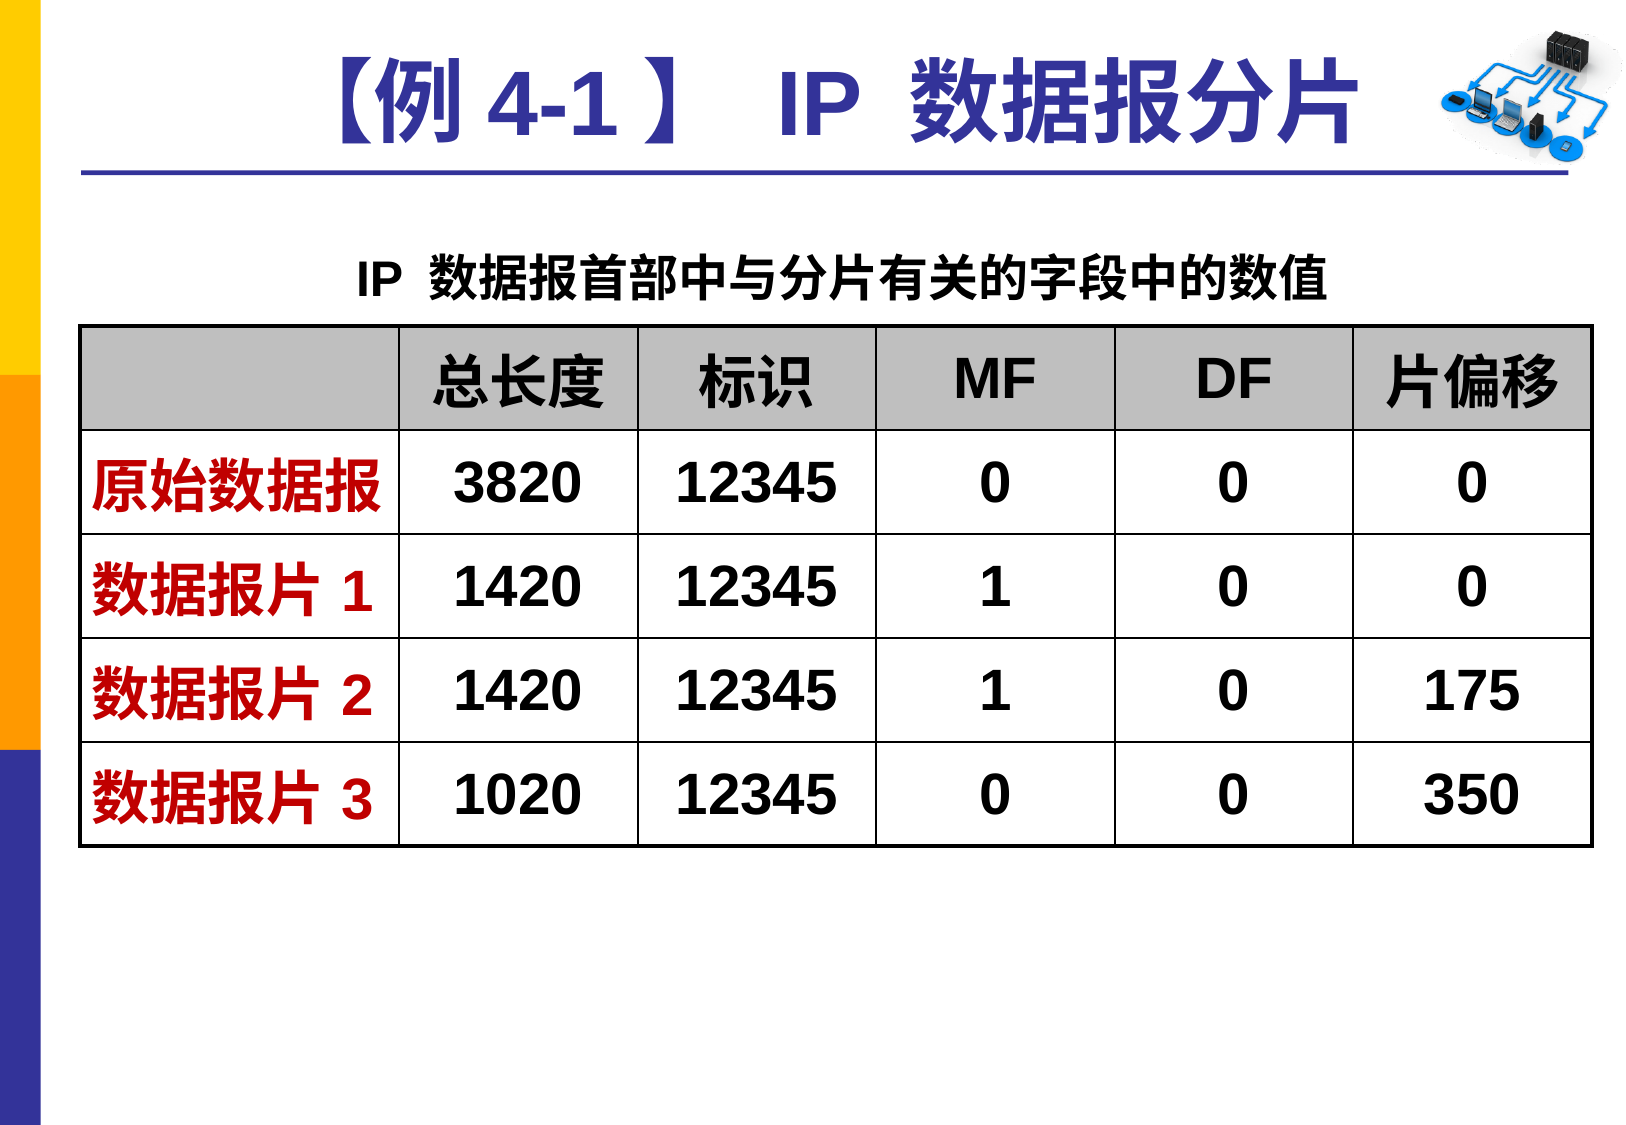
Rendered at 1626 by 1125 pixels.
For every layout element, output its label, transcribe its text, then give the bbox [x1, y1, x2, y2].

table_header MF [877, 328, 1114, 429]
table_cell 1420 [400, 535, 637, 637]
table_cell 0 [1116, 639, 1352, 741]
table_cell 12345 [639, 535, 875, 637]
table_cell 数据报片3 [82, 743, 398, 844]
table_header DF [1116, 328, 1352, 429]
table_cell 12345 [639, 639, 875, 741]
table_cell 12345 [639, 431, 875, 533]
table_cell 数据报片1 [82, 535, 398, 637]
table_cell 0 [1116, 535, 1352, 637]
table_cell 12345 [639, 743, 875, 844]
table_cell 0 [1354, 431, 1590, 533]
table_cell 3820 [400, 431, 637, 533]
table_header [82, 328, 398, 429]
table_cell 1020 [400, 743, 637, 844]
table_cell 0 [877, 743, 1114, 844]
table_cell 1 [877, 639, 1114, 741]
picture [1438, 30, 1624, 165]
table_cell 350 [1354, 743, 1590, 844]
table_header 标识 [639, 328, 875, 429]
table_cell 原始数据报 [82, 431, 398, 533]
table_cell 1420 [400, 639, 637, 741]
table_cell 1 [877, 535, 1114, 637]
table_cell 0 [1116, 431, 1352, 533]
table_cell 0 [1116, 743, 1352, 844]
table_cell 175 [1354, 639, 1590, 741]
title 【例4-1】 IP 数据报分片 [81, 30, 1569, 161]
table_cell 0 [877, 431, 1114, 533]
table_header 总长度 [400, 328, 637, 429]
table_cell 0 [1354, 535, 1590, 637]
text_box IP 数据报首部中与分片有关的字段中的数值 [222, 238, 1463, 314]
table_cell 数据报片2 [82, 639, 398, 741]
table_header 片偏移 [1354, 328, 1590, 429]
